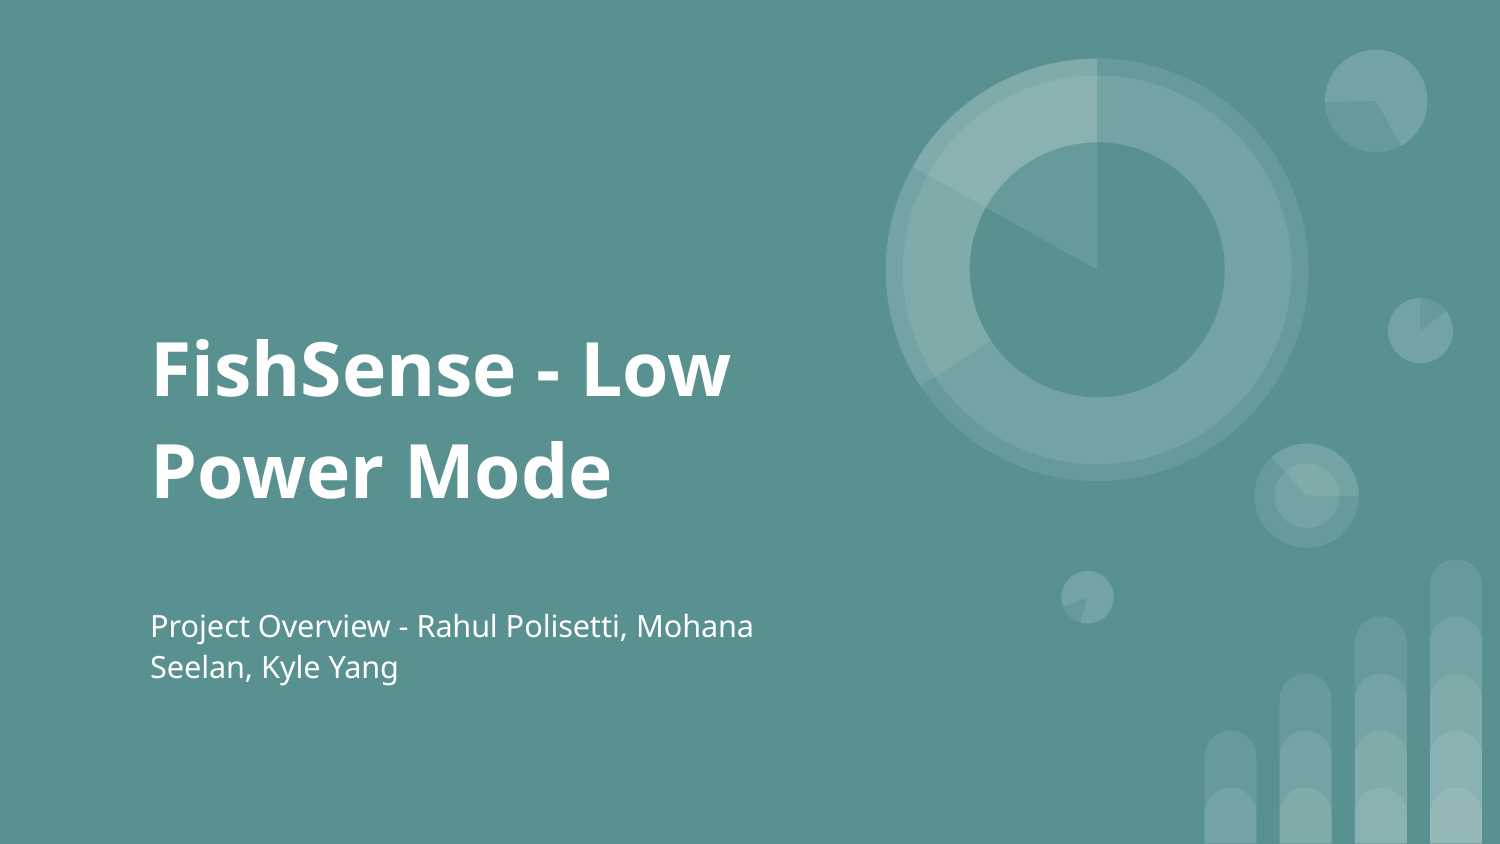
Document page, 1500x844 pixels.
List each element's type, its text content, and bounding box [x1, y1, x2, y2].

title FishSense - Low Power Mode [135, 264, 834, 572]
subtitle Project Overview - Rahul Polisetti, Mohana Seelan, Kyle Yang [135, 589, 834, 704]
